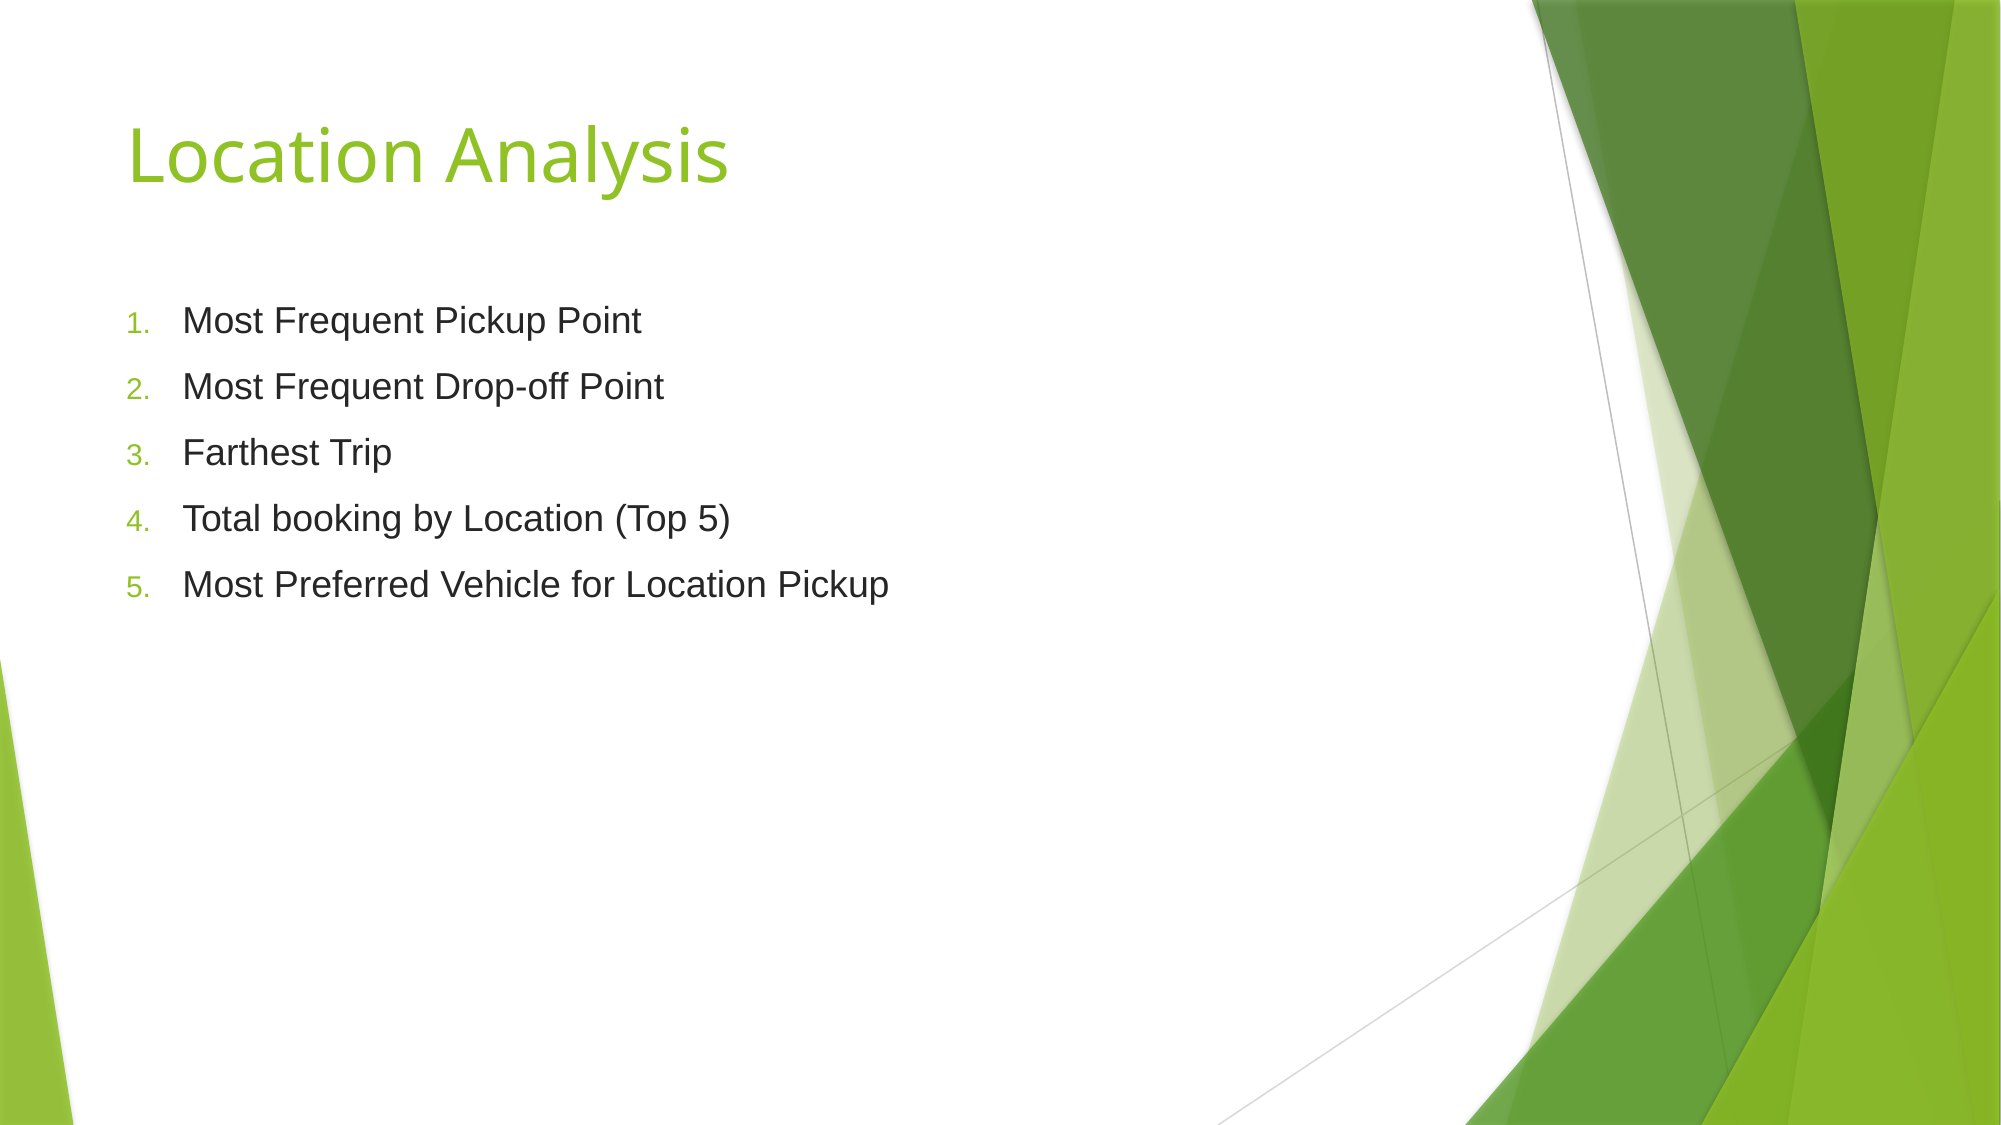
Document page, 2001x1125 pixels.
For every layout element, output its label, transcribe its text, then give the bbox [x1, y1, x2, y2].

title Location Analysis [111, 99, 1522, 288]
list Most Frequent Pickup Point Most Frequent Drop-off Point Farthest Trip Total booking by Location (Top 5) Most Preferred Vehicle for Location Pickup [111, 288, 1522, 926]
